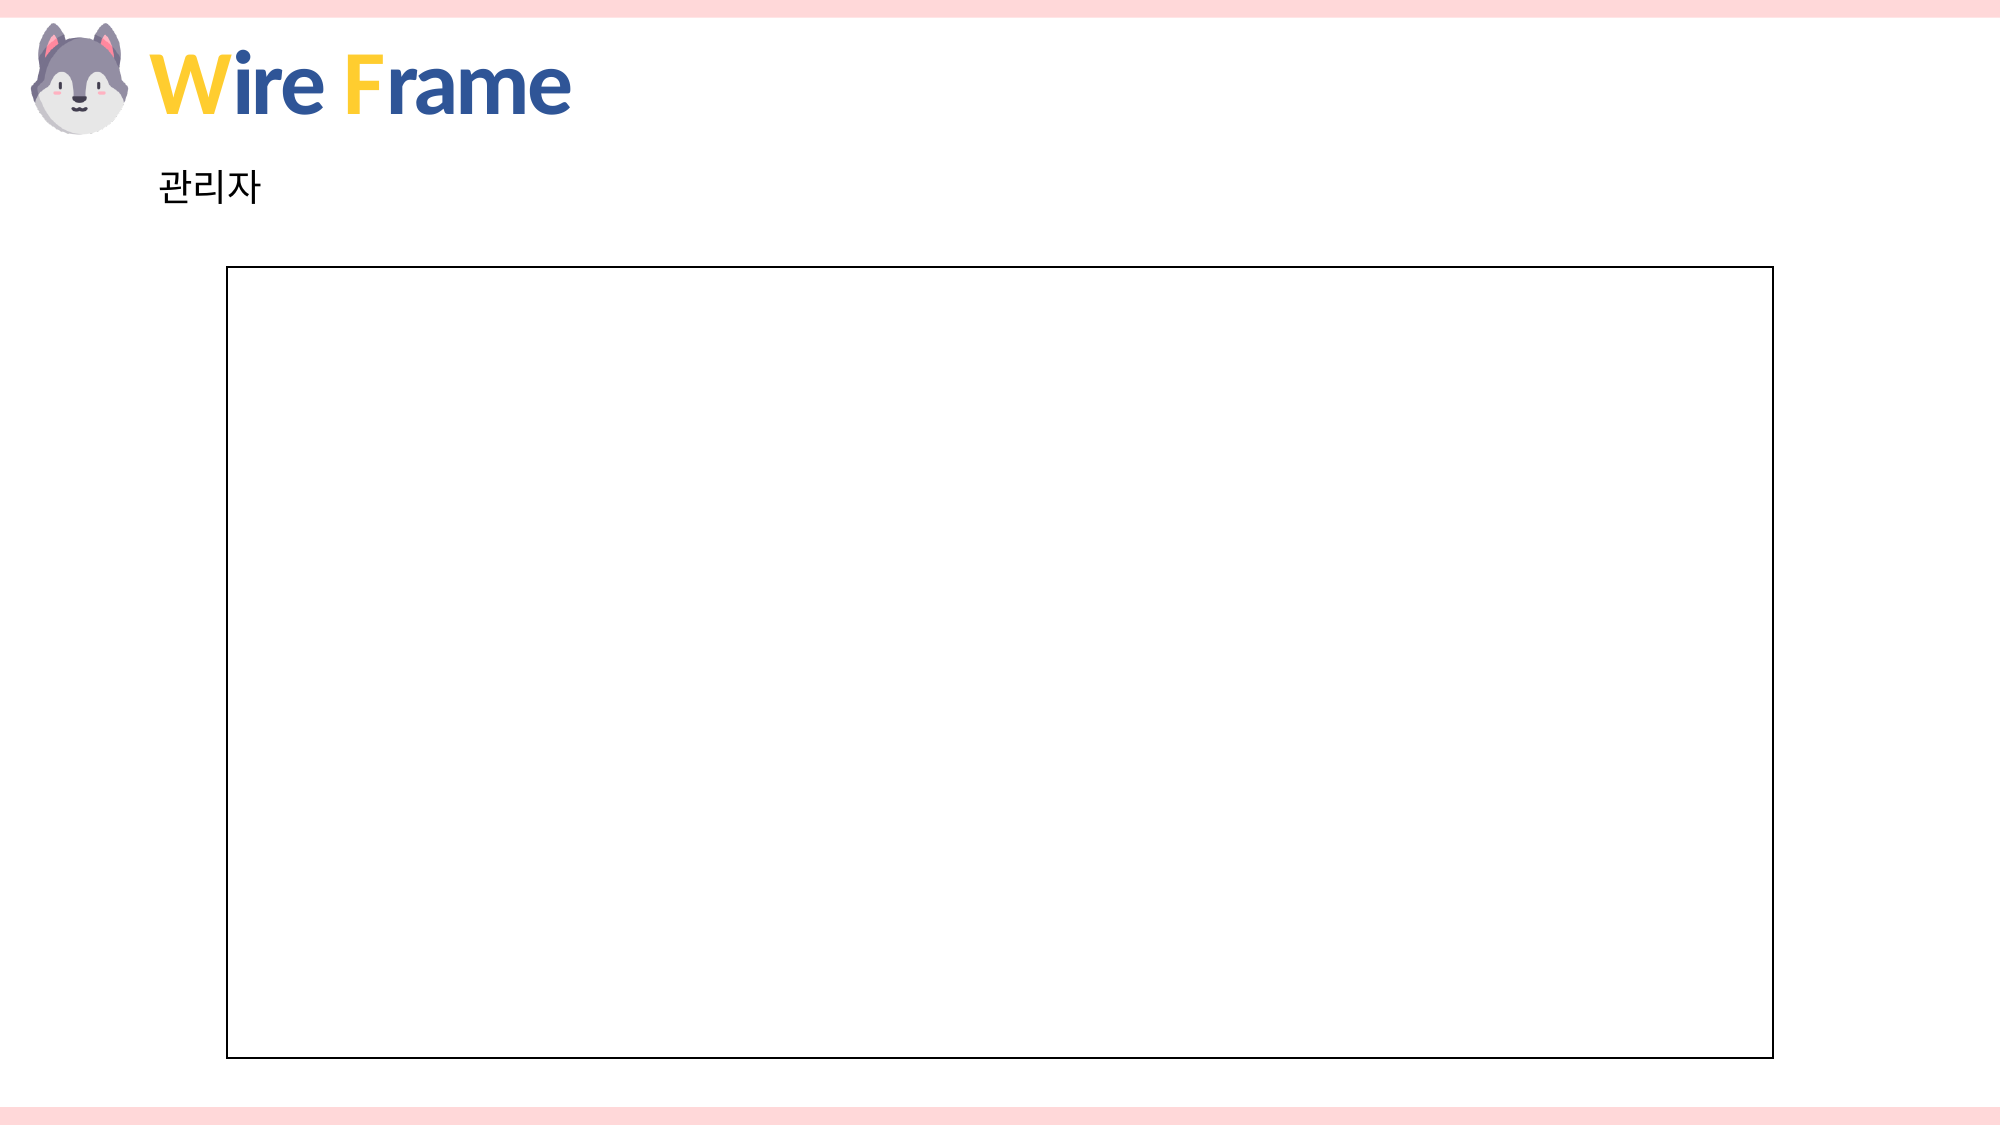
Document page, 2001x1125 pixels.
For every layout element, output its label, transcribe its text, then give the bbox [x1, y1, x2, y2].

text_box Wire Frame [138, 15, 584, 140]
text_box [0, 0, 2000, 19]
text_box [0, 1106, 2000, 1125]
text_box [226, 266, 1774, 1059]
picture [20, 19, 139, 138]
text_box 관리자 [143, 156, 278, 217]
